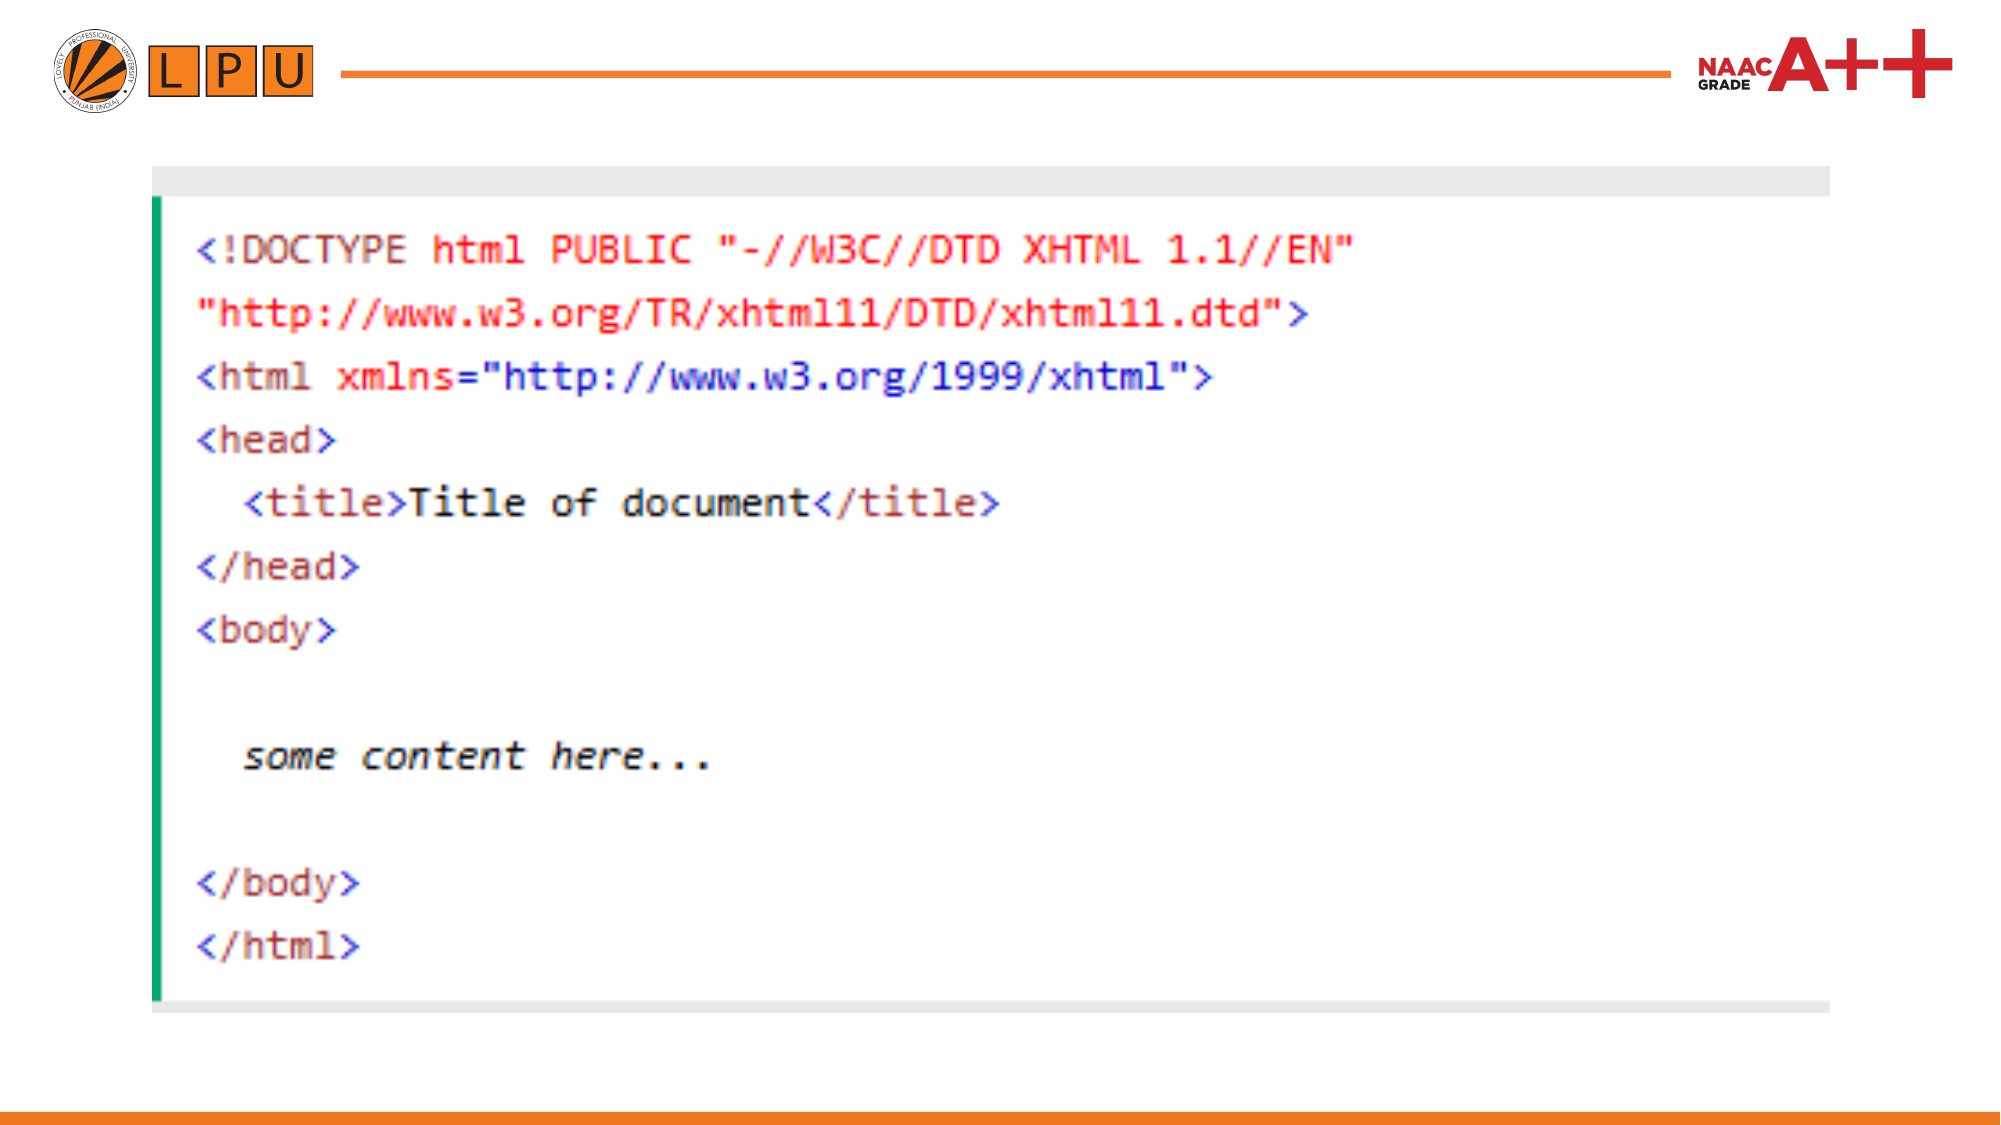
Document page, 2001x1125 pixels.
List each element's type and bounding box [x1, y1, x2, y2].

list [152, 166, 1830, 1014]
